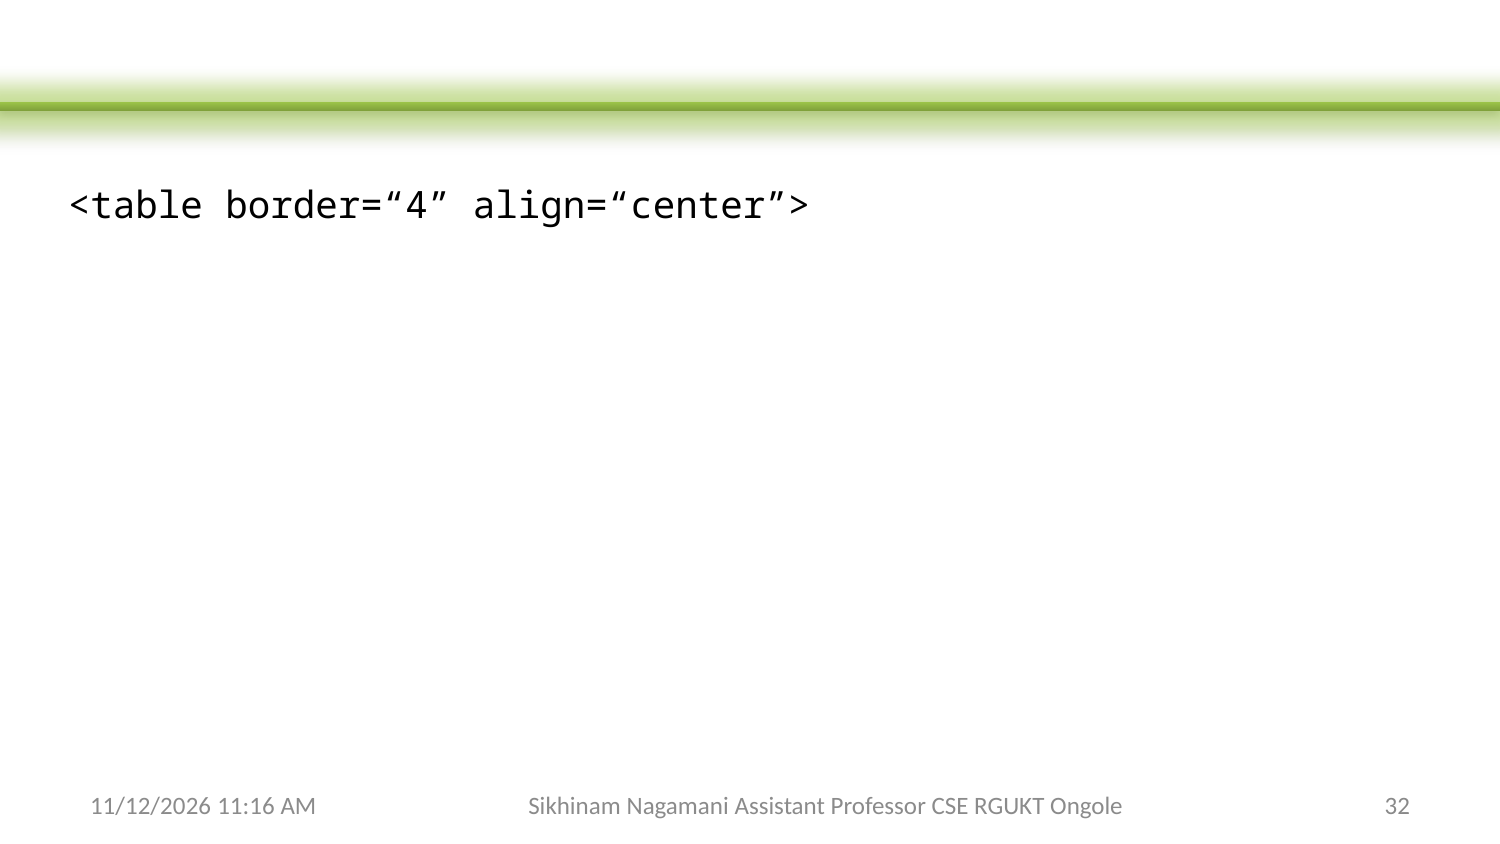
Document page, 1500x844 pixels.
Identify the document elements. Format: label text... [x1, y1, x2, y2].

text_box [0, 102, 1500, 111]
slide_number 32 [1140, 782, 1425, 828]
text_box <table border=“4” align=“center”> [53, 173, 852, 279]
footer Sikhinam Nagamani Assistant Professor CSE RGUKT Ongole [512, 782, 1140, 828]
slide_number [75, 782, 425, 828]
